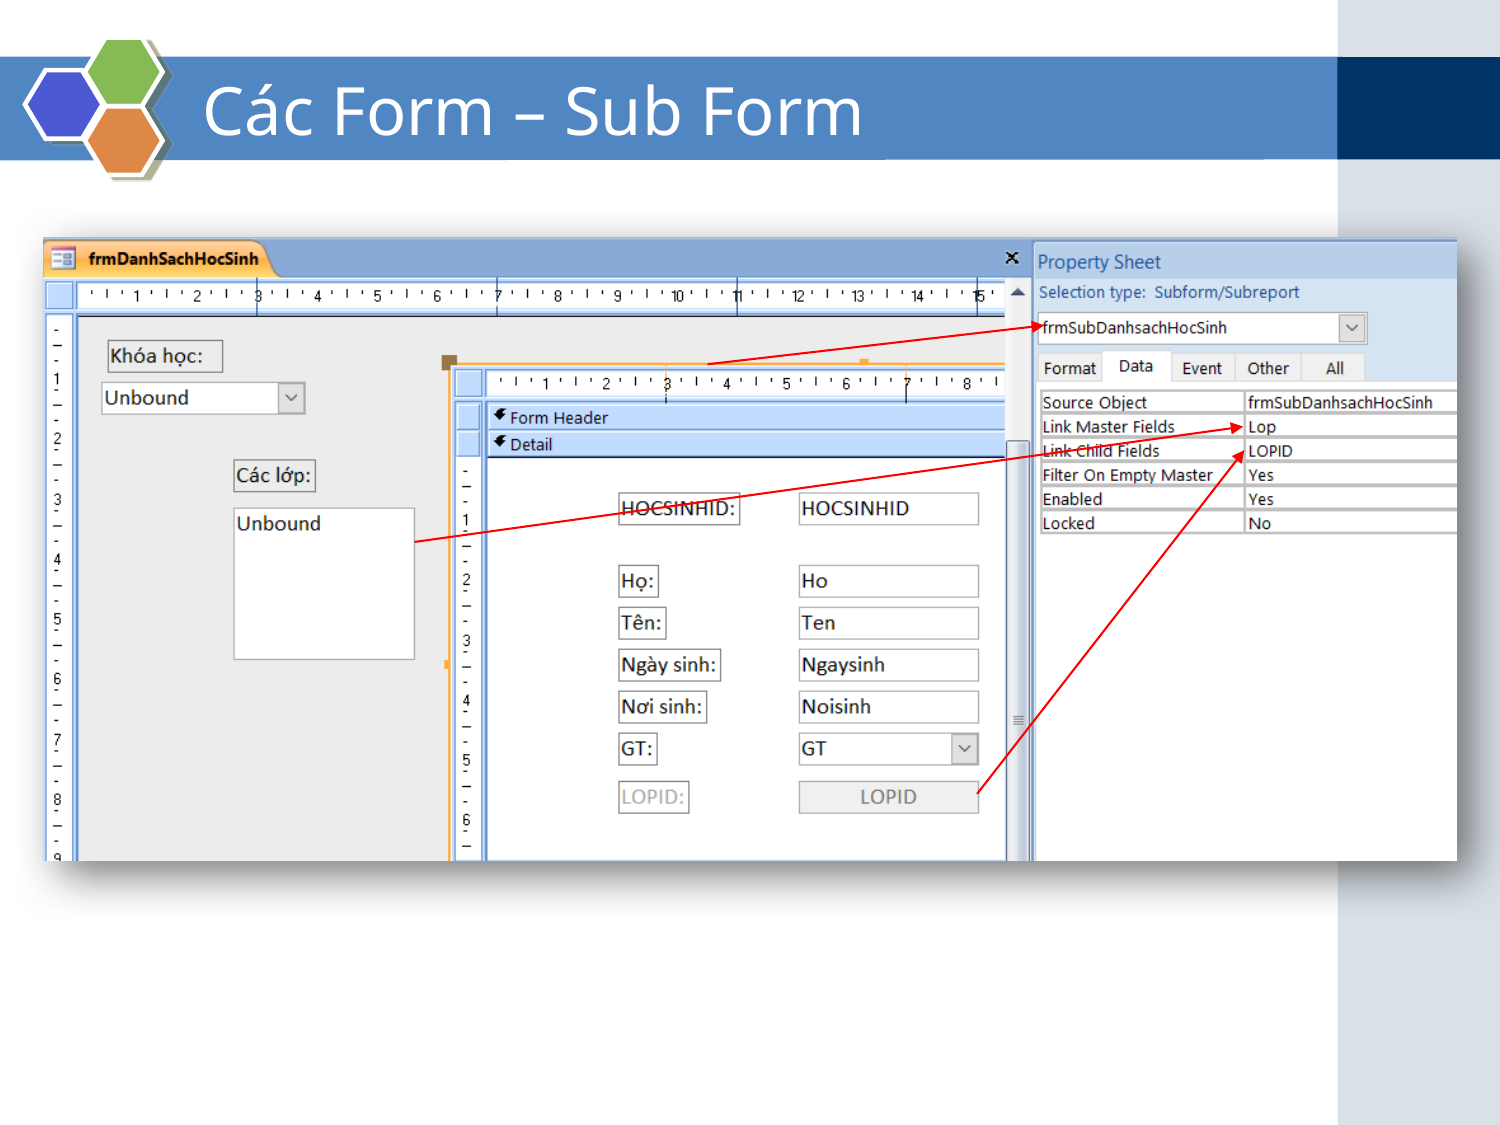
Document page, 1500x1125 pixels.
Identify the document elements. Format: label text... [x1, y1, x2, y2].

title Các Form – Sub Form [187, 62, 1288, 155]
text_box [43, 237, 1457, 861]
